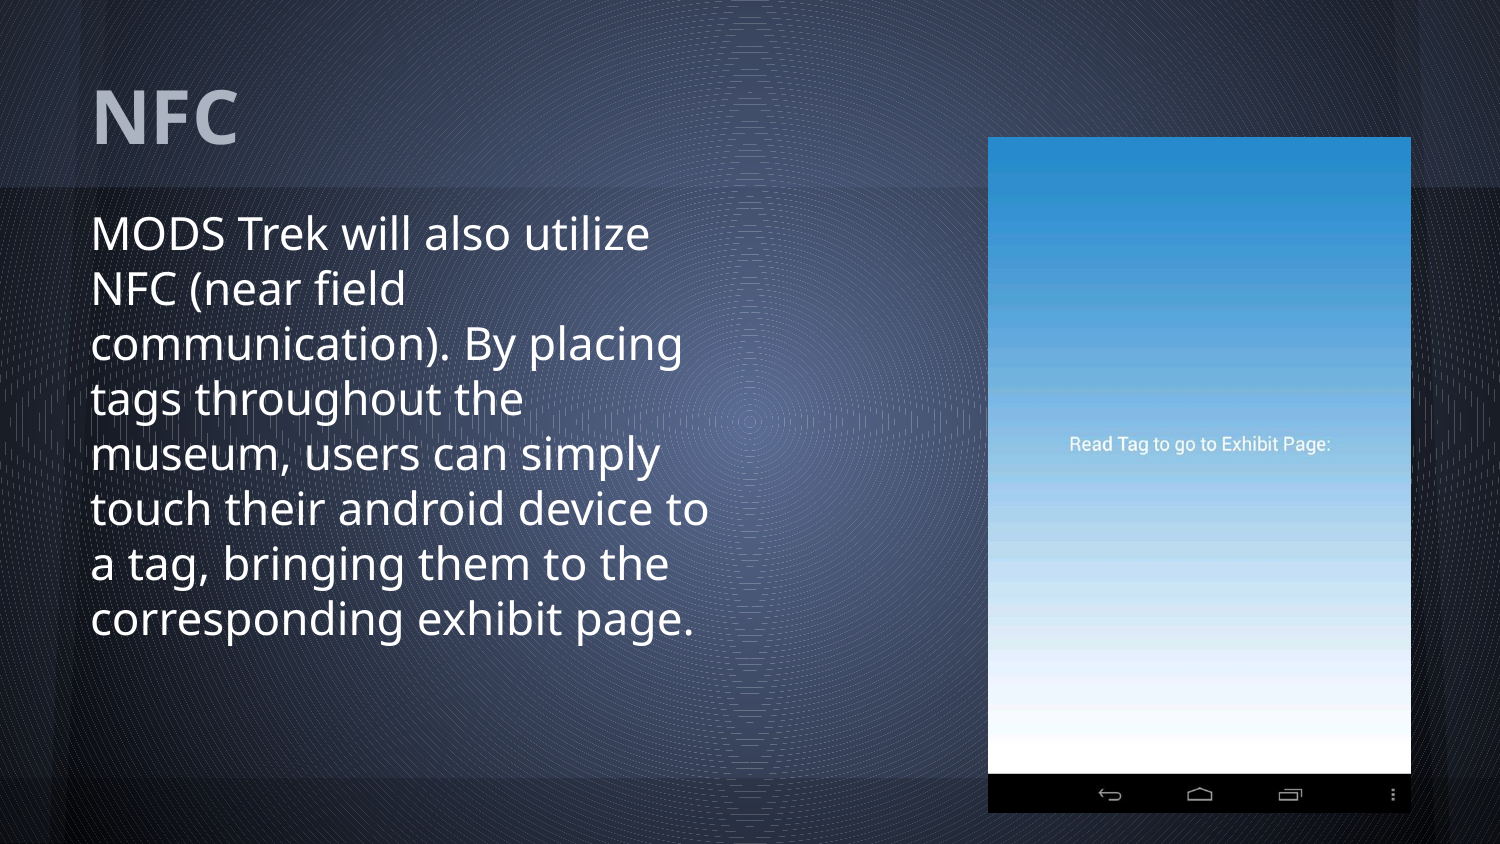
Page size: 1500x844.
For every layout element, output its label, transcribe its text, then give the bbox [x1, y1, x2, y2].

list MODS Trek will also utilize NFC (near field communication). By placing tags throughout the museum, users can simply touch their android device to a tag, bringing them to the corresponding exhibit page. [75, 189, 736, 758]
title NFC [75, 33, 1425, 175]
picture [988, 136, 1411, 813]
